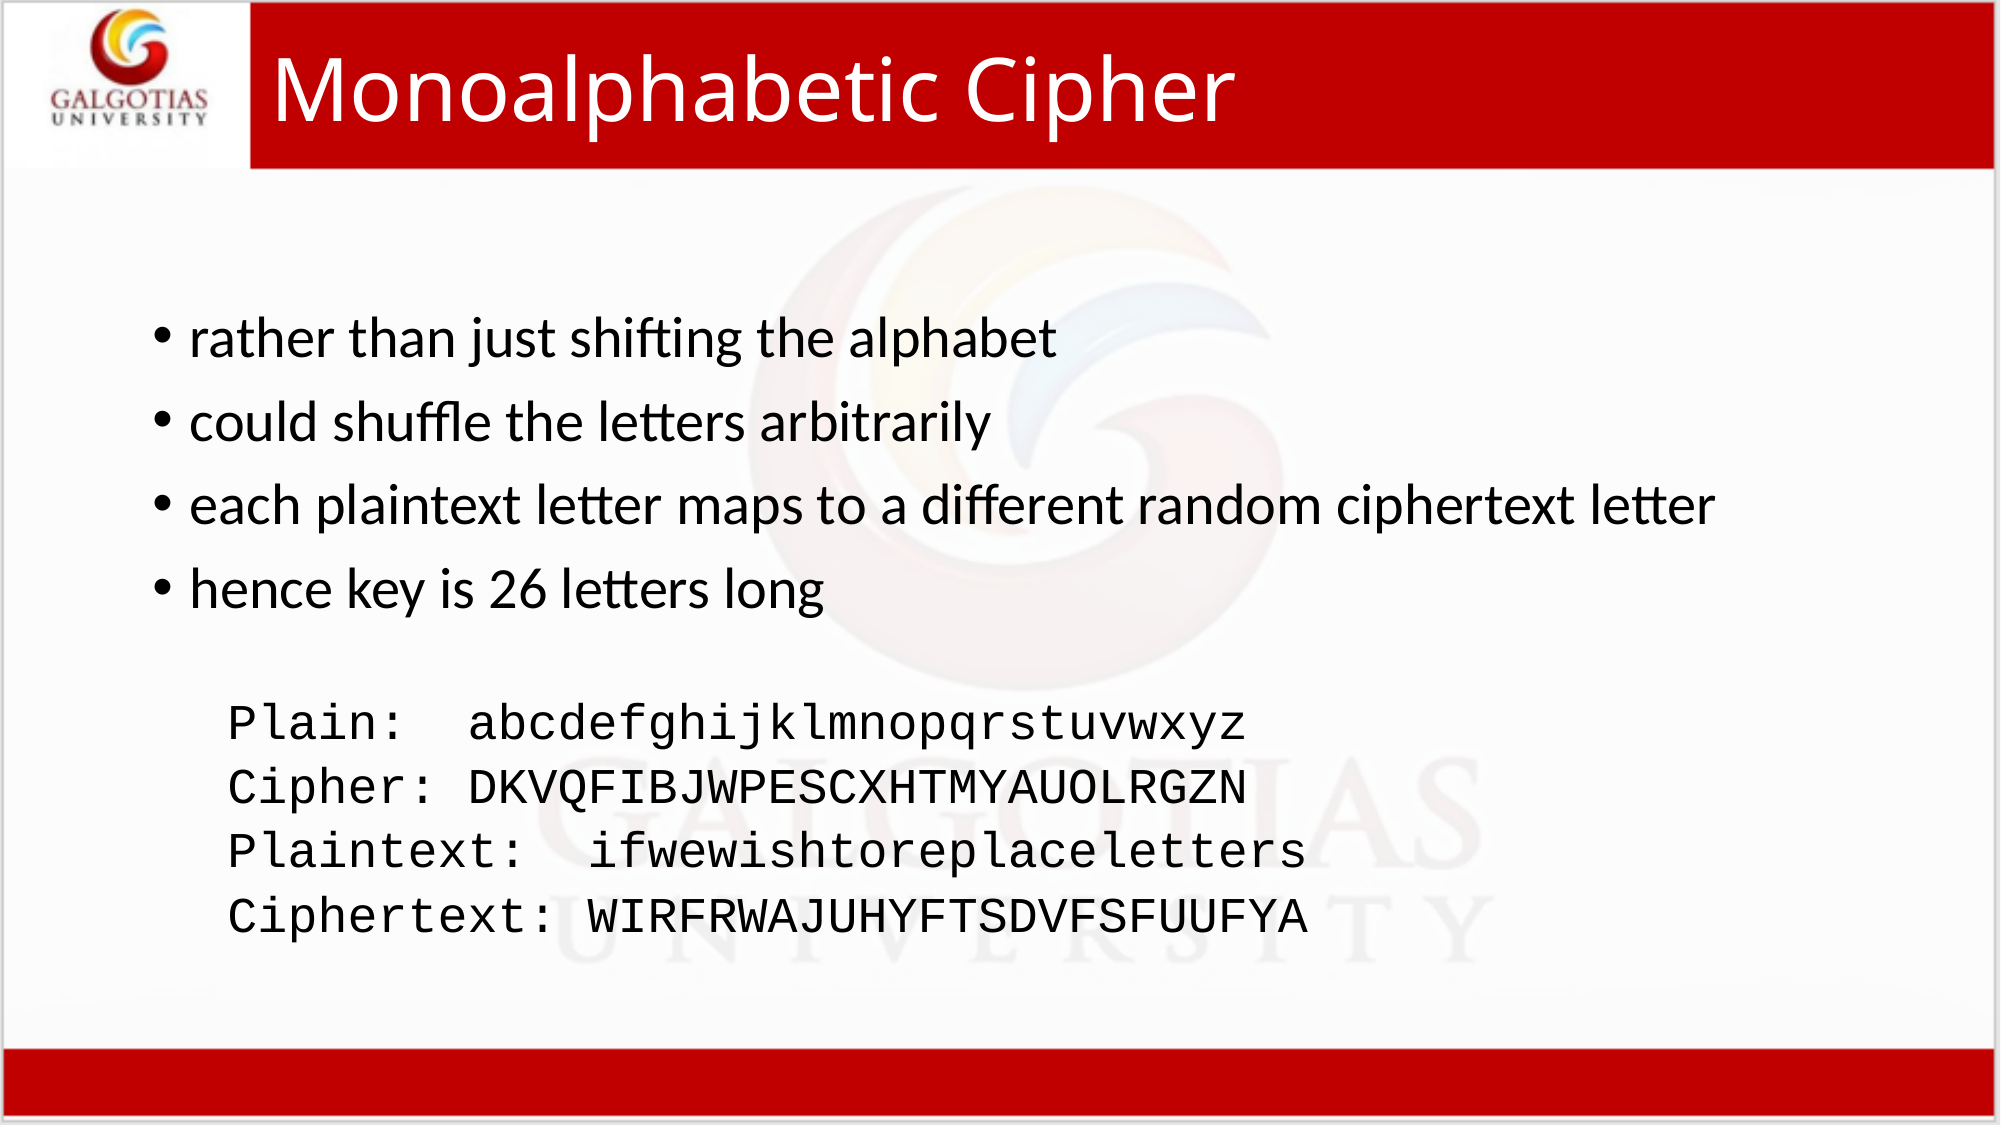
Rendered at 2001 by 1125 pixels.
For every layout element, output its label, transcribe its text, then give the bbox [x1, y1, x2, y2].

list rather than just shifting the alphabet could shuffle the letters arbitrarily each plaintext letter maps to a different random ciphertext letter hence key is 26 letters long Plain: abcdefghijklmnopqrstuvwxyz Cipher: DKVQFIBJWPESCXHTMYAUOLRGZN Plaintext: ifwewishtoreplaceletters Ciphertext: WIRFRWAJUHYFTSDVFSFUUFYA [137, 299, 1863, 1014]
picture [0, 0, 2001, 1125]
title Monoalphabetic Cipher [255, 38, 1720, 149]
